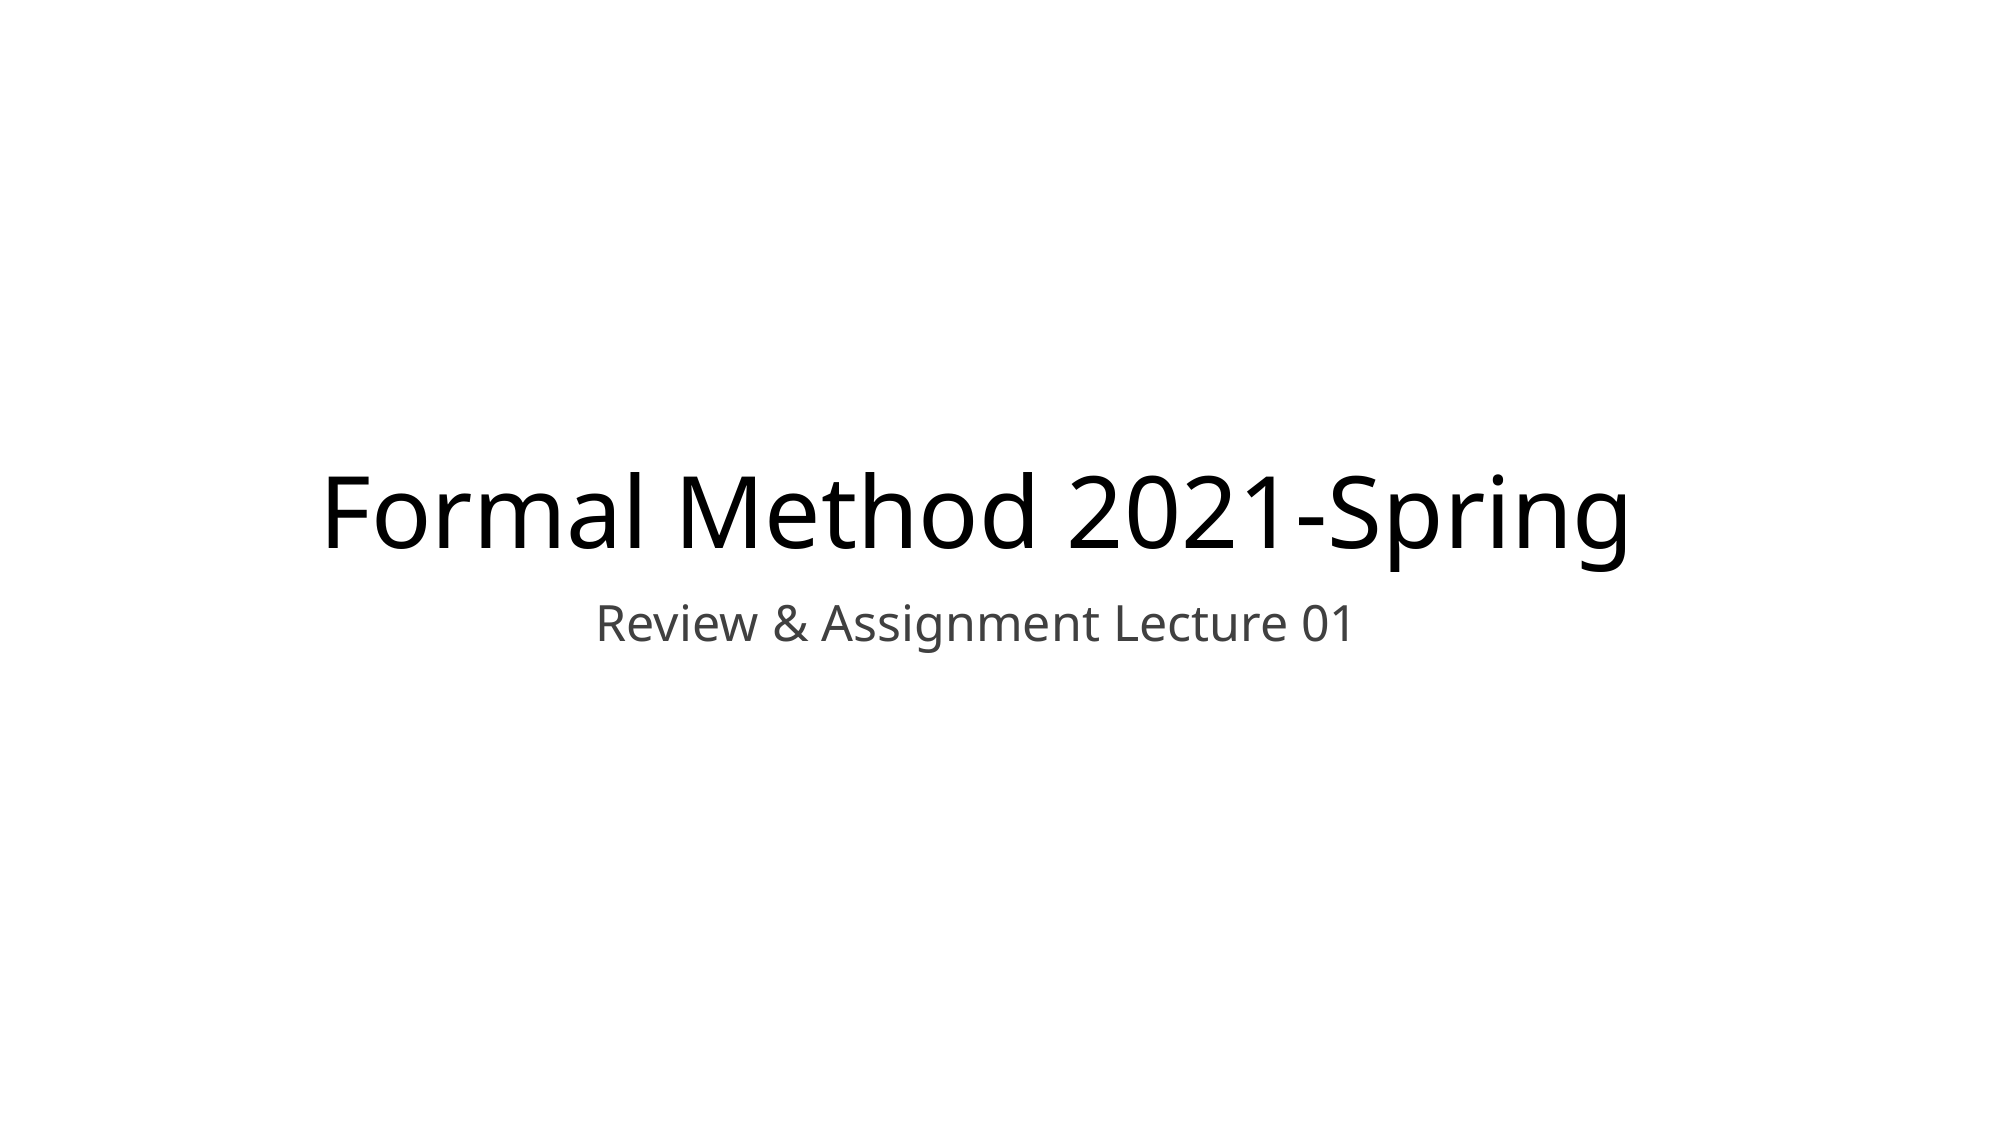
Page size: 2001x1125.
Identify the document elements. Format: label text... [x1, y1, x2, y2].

subtitle Review & Assignment Lecture 01 [227, 590, 1728, 863]
title Formal Method 2021-Spring [174, 224, 1781, 576]
